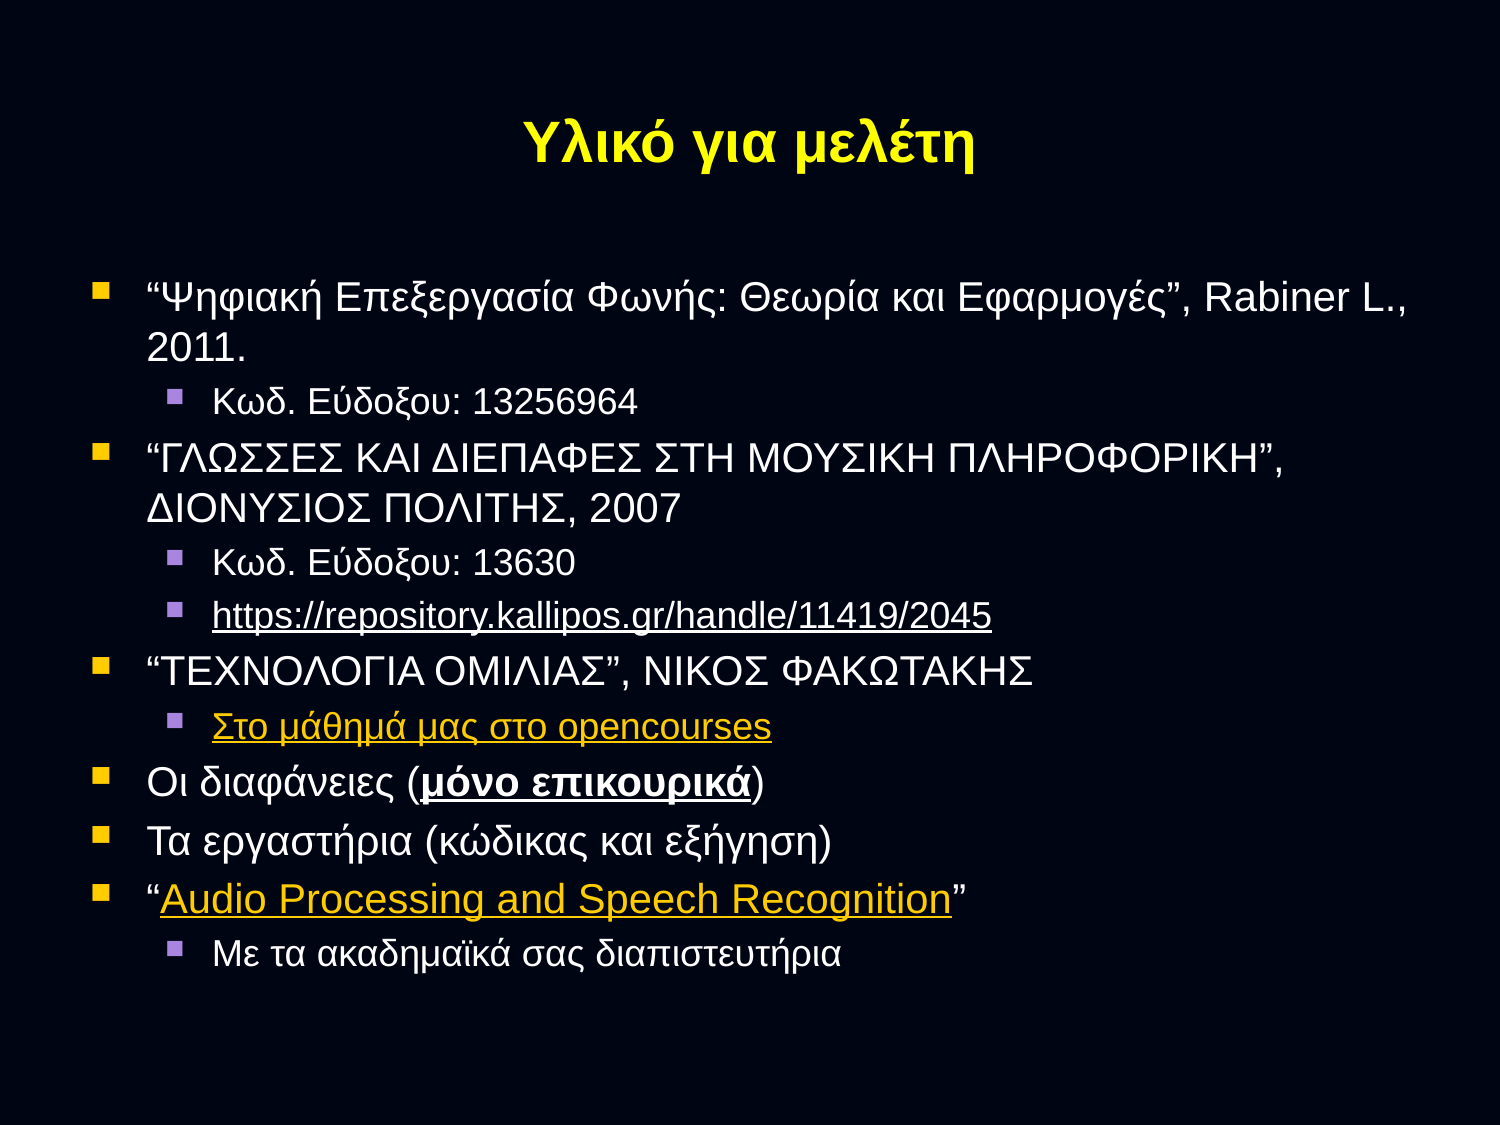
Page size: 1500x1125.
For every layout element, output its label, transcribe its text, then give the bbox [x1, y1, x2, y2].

list “Ψηφιακή Επεξεργασία Φωνής: Θεωρία και Εφαρμογές”, Rabiner L., 2011. Κωδ. Εύδοξου: 13256964 “ΓΛΩΣΣΕΣ ΚΑΙ ΔΙΕΠΑΦΕΣ ΣΤΗ ΜΟΥΣΙΚΗ ΠΛΗΡΟΦΟΡΙΚΗ”, ΔΙΟΝΥΣΙΟΣ ΠΟΛΙΤΗΣ, 2007 Κωδ. Εύδοξου: 13630 https://repository.kallipos.gr/handle/11419/2045 “ΤΕΧΝΟΛΟΓΙΑ ΟΜΙΛΙΑΣ”, ΝΙΚΟΣ ΦΑΚΩΤΑΚΗΣ Στο μάθημά μας στο opencourses Οι διαφάνειες (μόνο επικουρικά) Τα εργαστήρια (κώδικας και εξήγηση) “Audio Processing and Speech Recognition” Με τα ακαδημαϊκά σας διαπιστευτήρια [74, 262, 1426, 1006]
title Υλικό για μελέτη [74, 44, 1426, 233]
